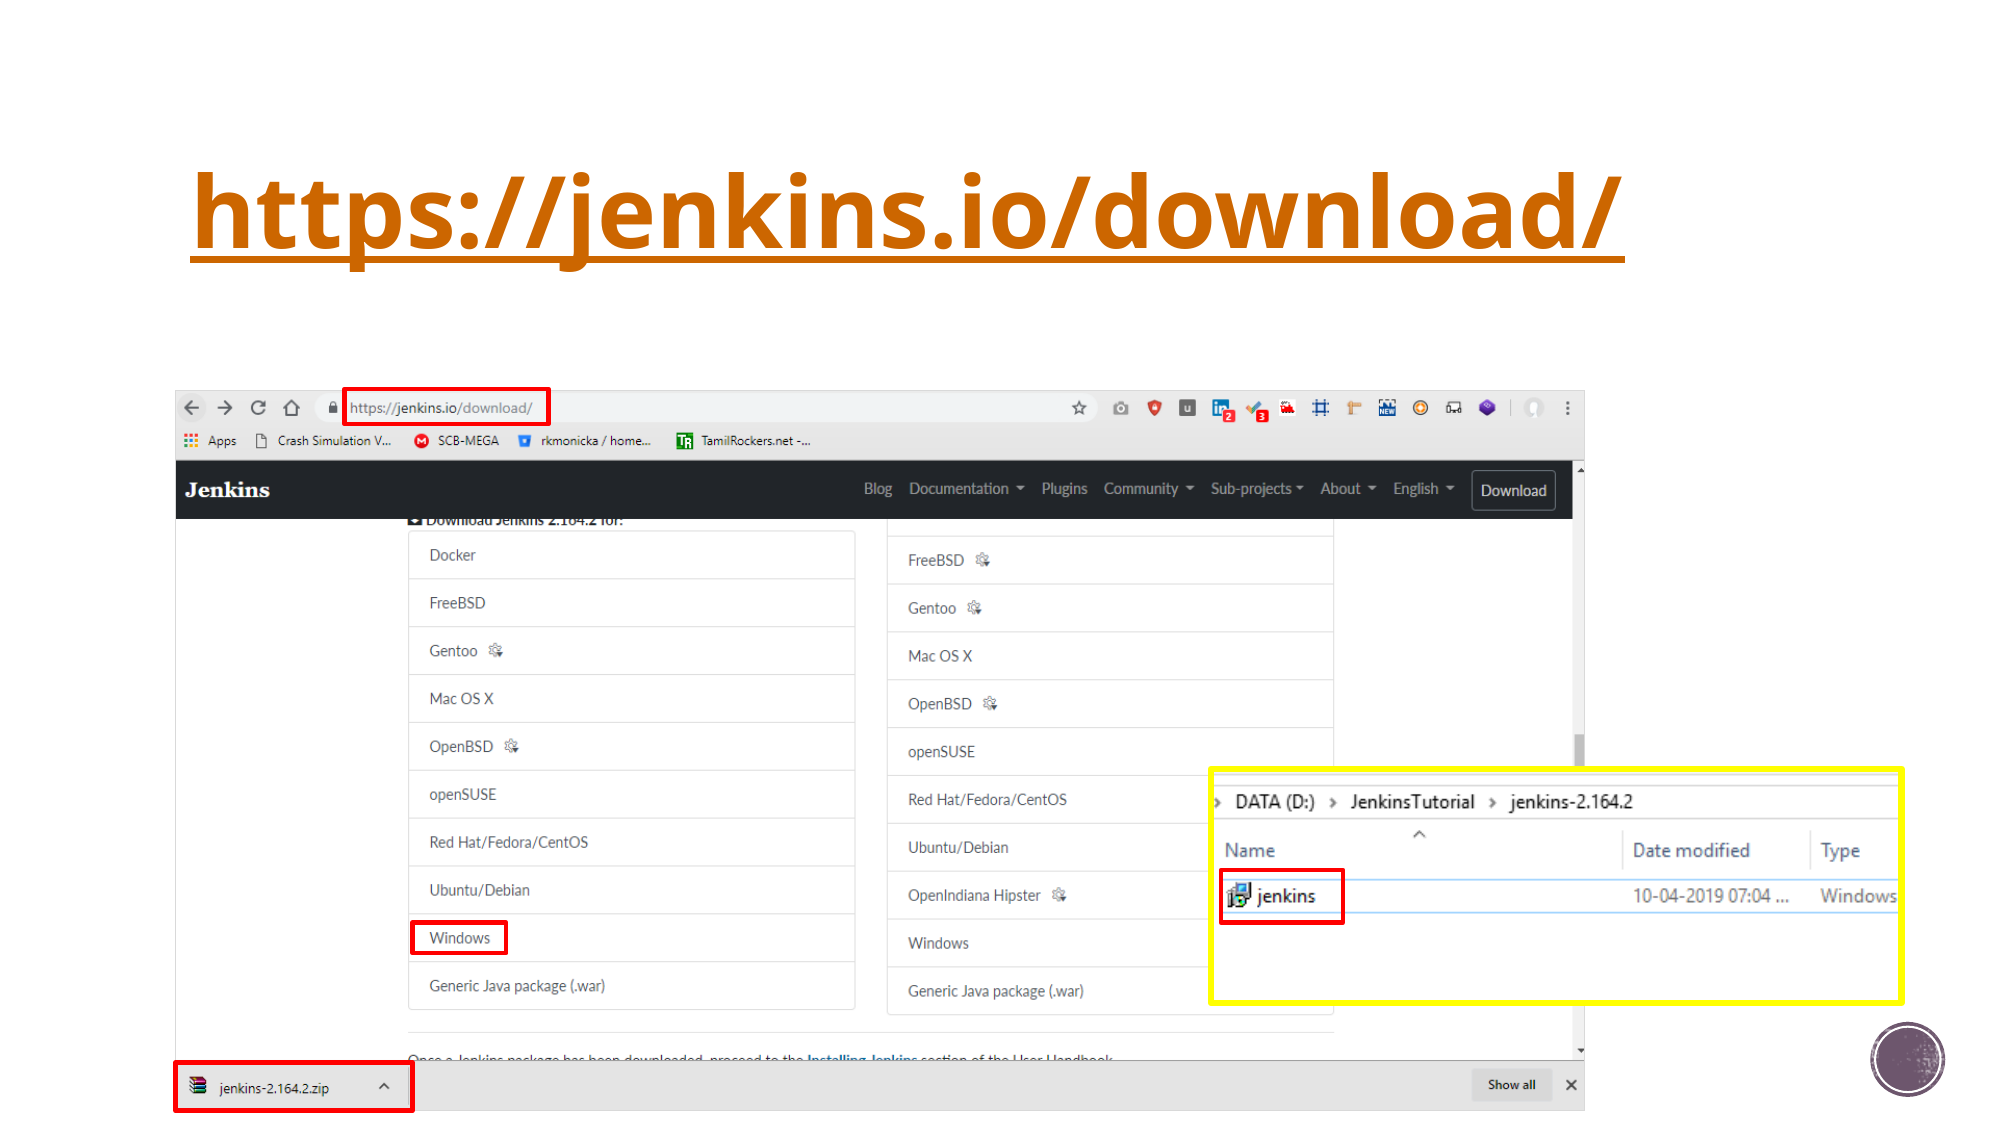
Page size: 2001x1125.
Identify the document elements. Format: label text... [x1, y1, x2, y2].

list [177, 390, 1584, 1110]
picture [1216, 772, 1898, 1000]
title https://jenkins.io/download/ [175, 79, 1826, 344]
